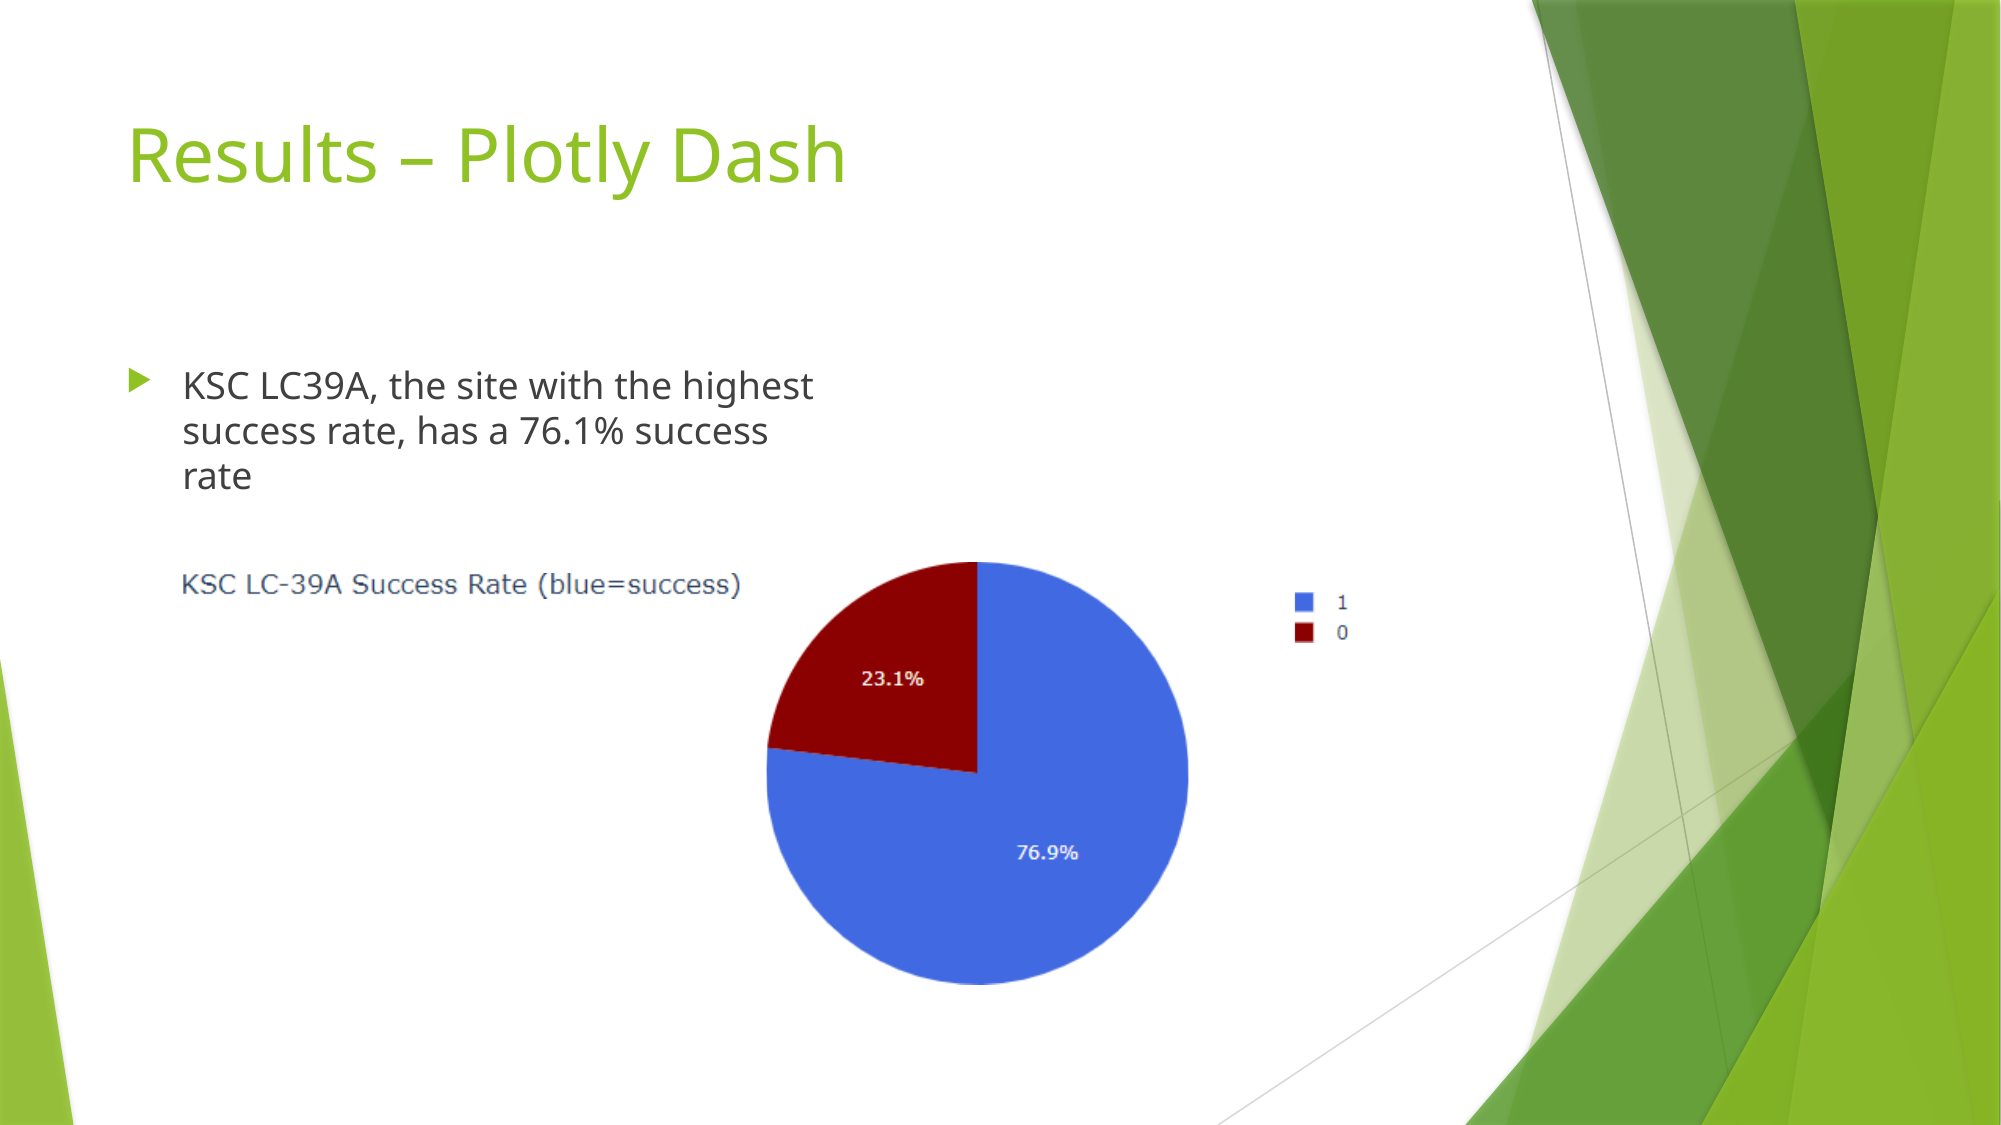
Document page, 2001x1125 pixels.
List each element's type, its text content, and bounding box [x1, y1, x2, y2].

text_box [182, 573, 741, 599]
list KSC LC39A, the site with the highest success rate, has a 76.1% success rate [111, 354, 835, 992]
text_box [766, 562, 1189, 985]
text_box [1294, 592, 1349, 643]
title Results – Plotly Dash [111, 99, 1522, 317]
